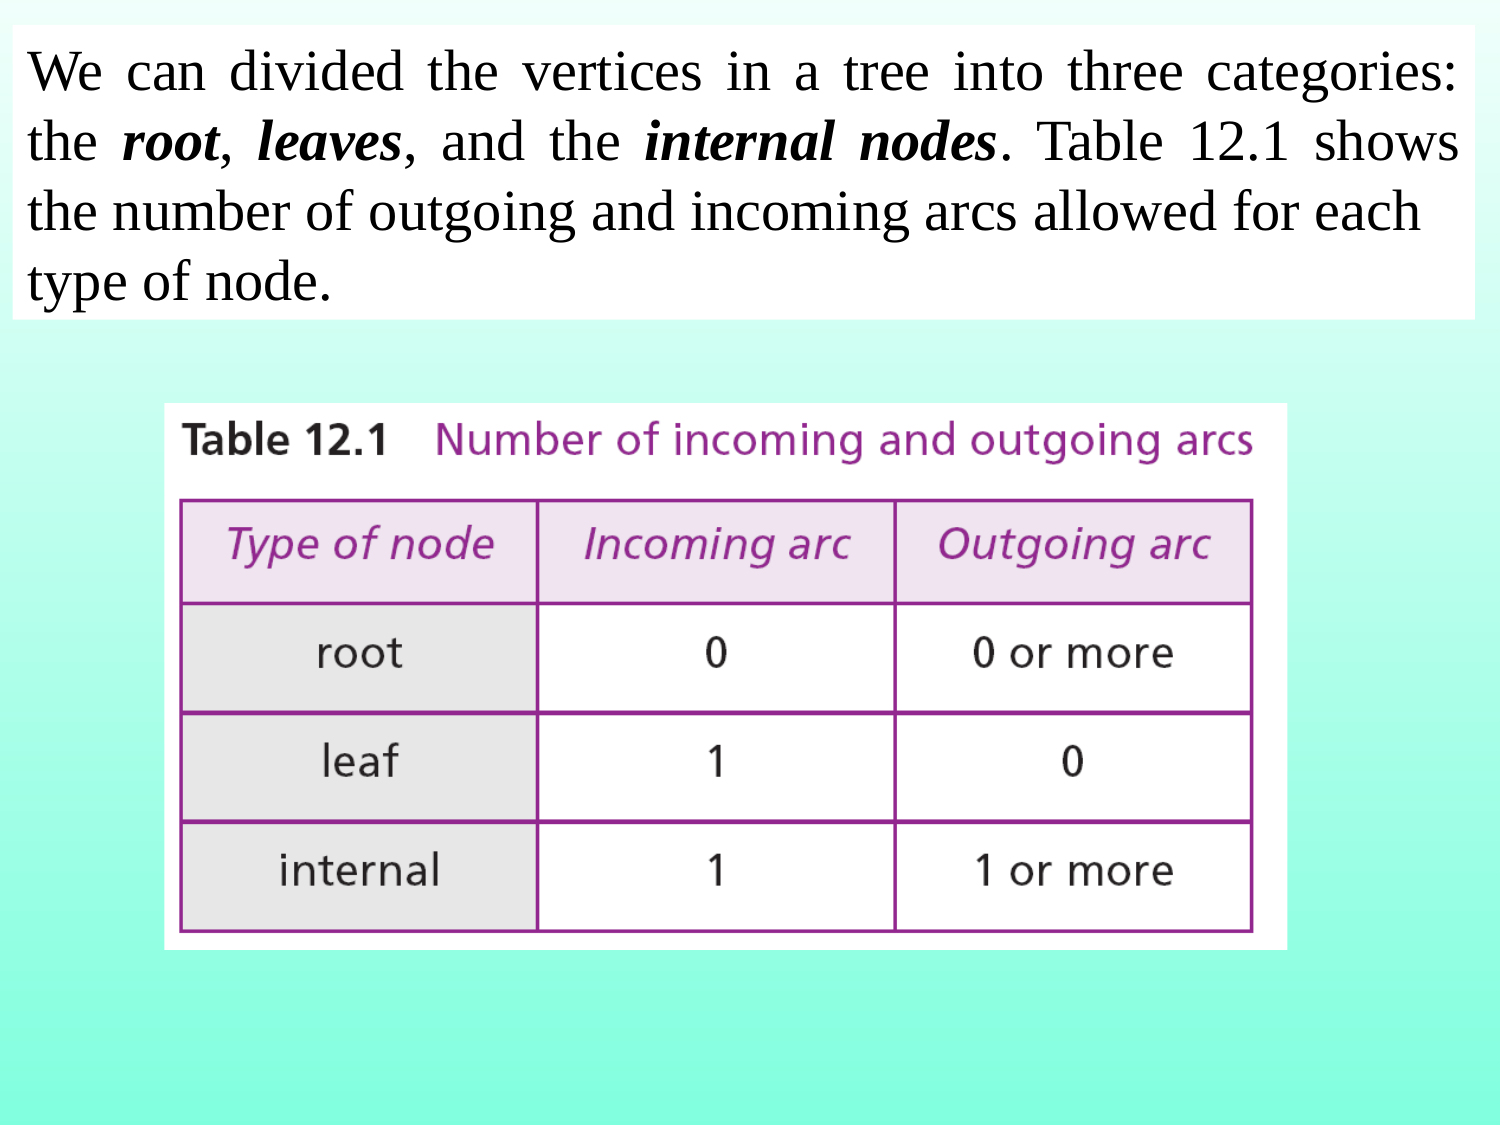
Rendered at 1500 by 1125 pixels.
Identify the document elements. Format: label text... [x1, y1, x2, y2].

text_box We can divided the vertices in a tree into three categories: the root, leaves, and the internal nodes. Table 12.1 shows the number of outgoing and incoming arcs allowed for each type of node. [12, 24, 1475, 320]
picture [164, 403, 1288, 950]
